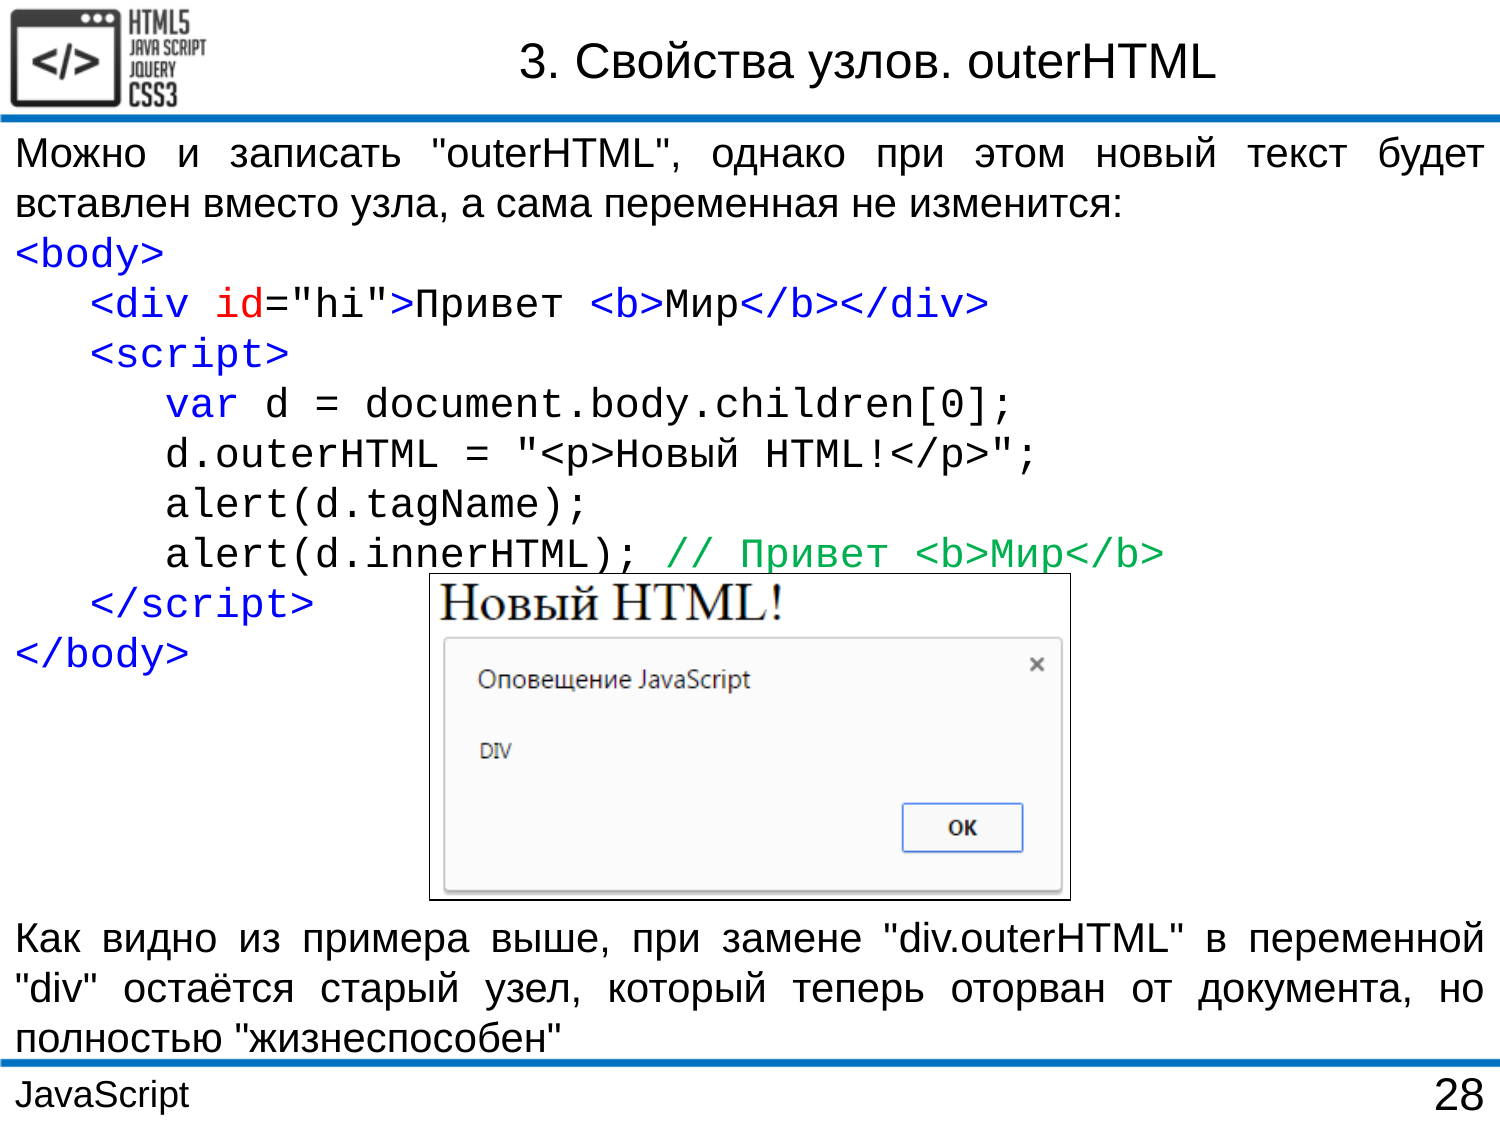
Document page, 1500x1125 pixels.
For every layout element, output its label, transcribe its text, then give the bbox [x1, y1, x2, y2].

slide_number 28 [1382, 1062, 1500, 1123]
picture [430, 573, 1070, 900]
picture [0, 0, 236, 118]
text_box 3. Свойства узлов. outerHTML [236, 0, 1500, 118]
text_box JavaScript [0, 1062, 1382, 1123]
text_box Можно и записать "outerHTML", однако при этом новый текст будет вставлен вместо узла, а сама переменная не изменится: <body> <div id="hi">Привет <b>Мир</b></div> <script> var d = document.body.children[0]; d.outerHTML = "<p>Новый HTML!</p>"; alert(d.tagName); alert(d.innerHTML); // Привет <b>Мир</b> </script> </body> Как видно из примера выше, при замене "div.outerHTML" в переменной "div" остаётся старый узел, который теперь оторван от документа, но полностью "жизнеспособен" [0, 118, 1500, 1062]
